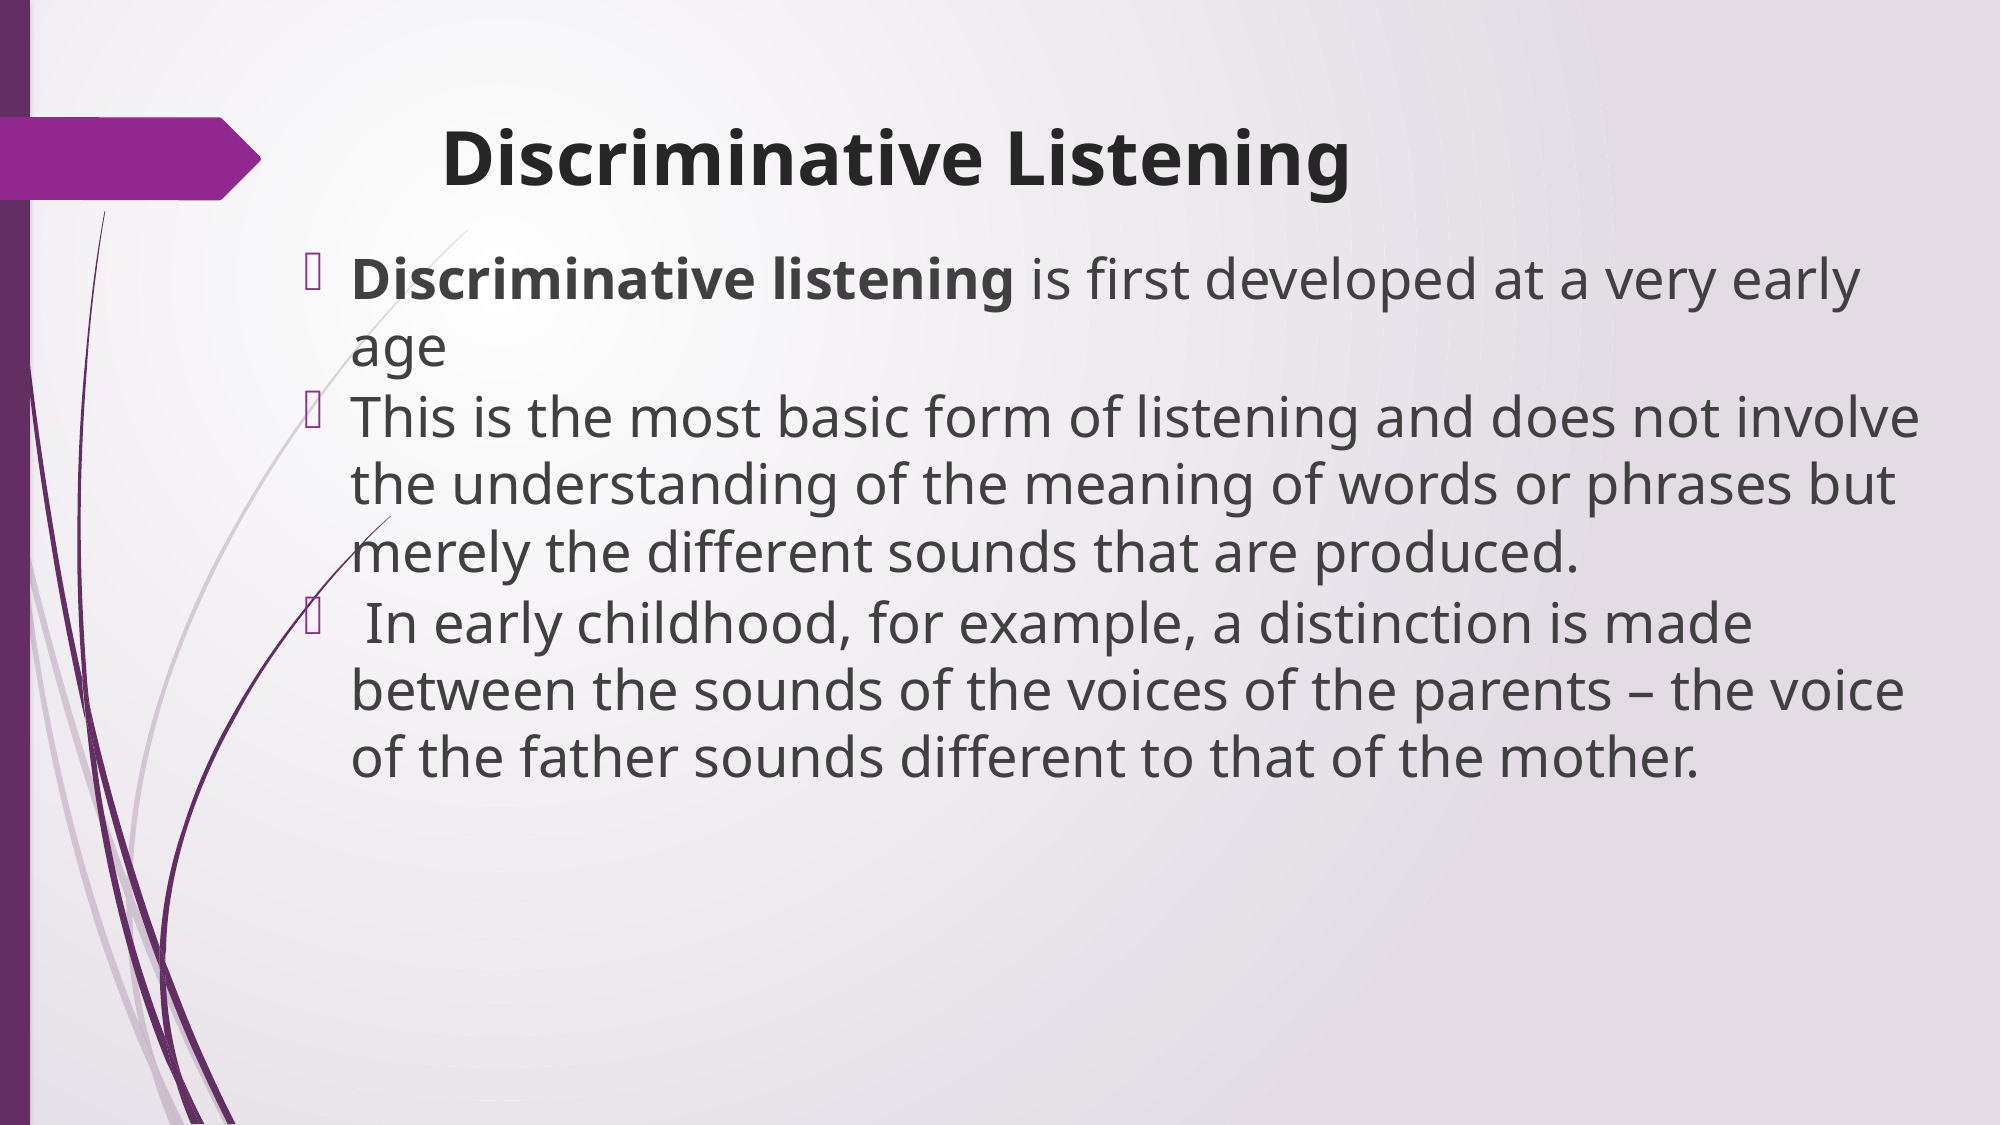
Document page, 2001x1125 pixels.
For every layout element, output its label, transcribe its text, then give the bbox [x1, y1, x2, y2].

title Discriminative Listening [425, 102, 1888, 235]
list Discriminative listening is first developed at a very early age This is the most basic form of listening and does not involve the understanding of the meaning of words or phrases but merely the different sounds that are produced. In early childhood, for example, a distinction is made between the sounds of the voices of the parents – the voice of the father sounds different to that of the mother. [288, 235, 1983, 1034]
